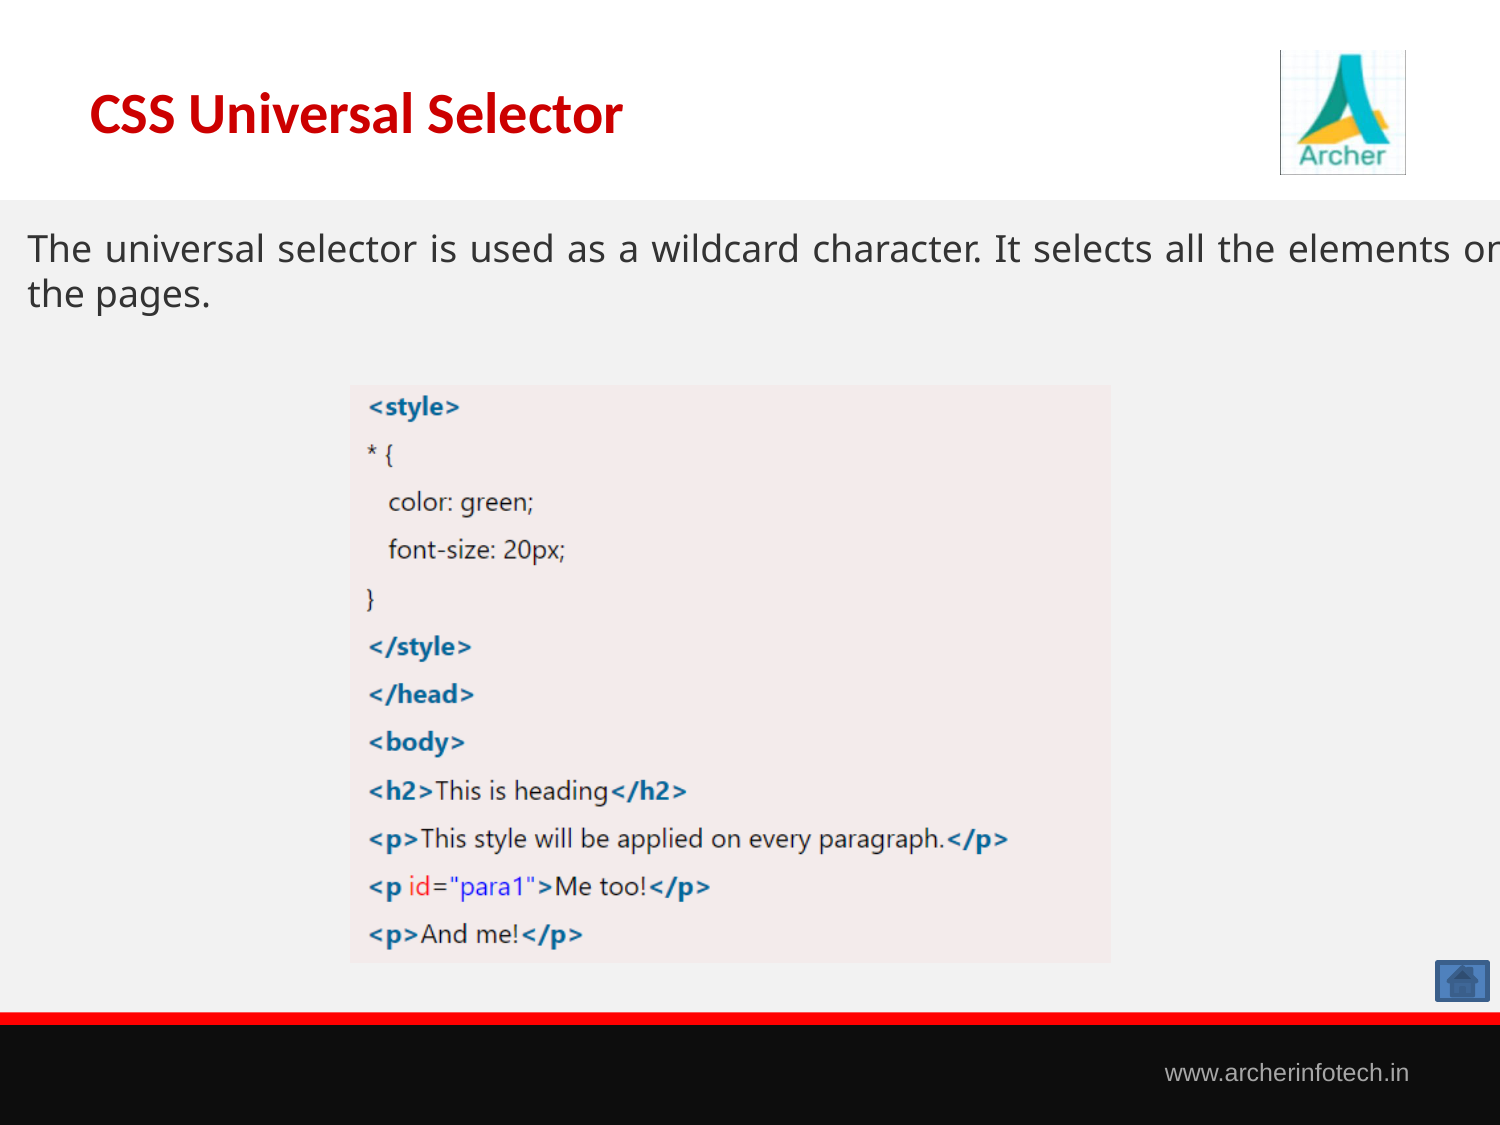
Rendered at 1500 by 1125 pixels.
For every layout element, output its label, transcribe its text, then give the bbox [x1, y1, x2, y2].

picture [1280, 50, 1406, 175]
text_box [1435, 960, 1490, 1002]
title CSS Universal Selector [75, 45, 950, 175]
picture [349, 385, 1112, 963]
text_box The universal selector is used as a wildcard character. It selects all the elements on the pages. [12, 217, 1500, 323]
